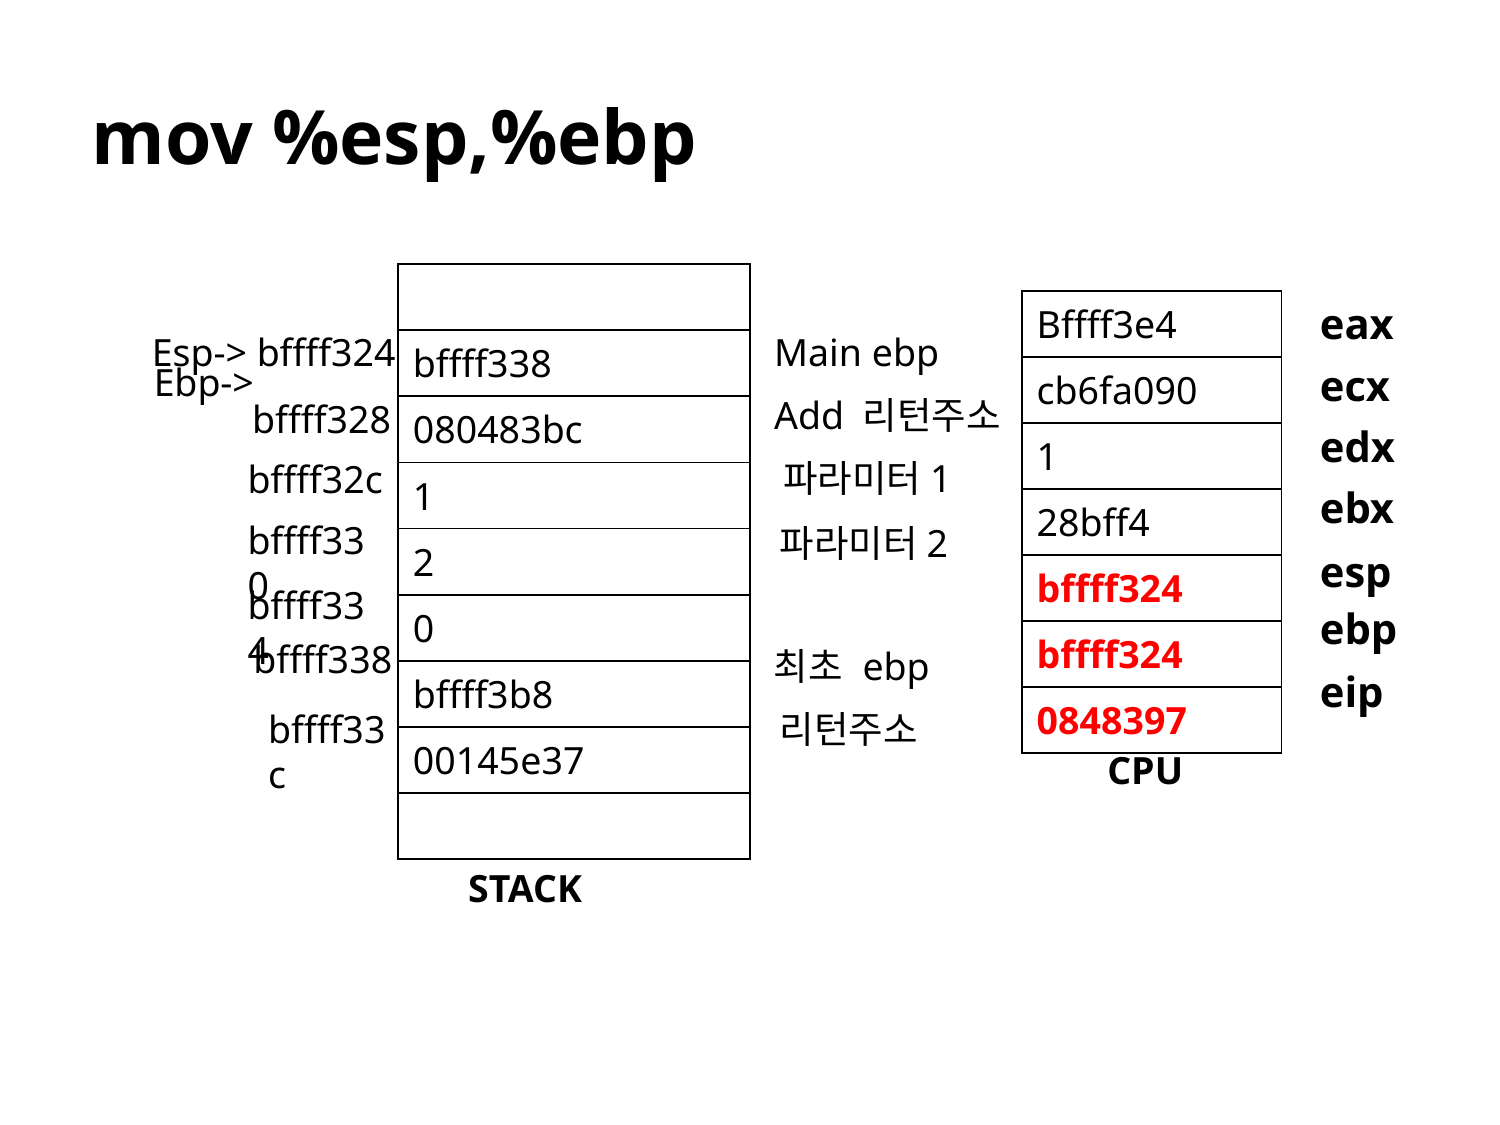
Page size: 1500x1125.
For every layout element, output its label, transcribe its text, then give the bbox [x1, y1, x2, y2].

table_cell 1 [399, 463, 749, 528]
text_box CPU [1092, 739, 1223, 800]
table_cell [399, 794, 749, 858]
text_box mov %esp,%ebp [76, 82, 1069, 188]
table_cell 28bff4 [1023, 490, 1281, 554]
table_cell cb6fa090 [1023, 358, 1281, 422]
text_box 파라미터2 [765, 512, 978, 573]
text_box Main ebp [759, 321, 1091, 382]
text_box bffff330 [232, 509, 398, 574]
text_box bffff328 [237, 388, 415, 448]
table_cell bffff3b8 [399, 662, 749, 726]
table_cell 0 [399, 596, 749, 660]
table_cell bffff324 [1023, 556, 1281, 620]
text_box bffff338 [238, 628, 422, 689]
text_box esp [1304, 537, 1459, 595]
text_box Add 리턴주소 [759, 384, 1091, 445]
text_box ebp [1304, 595, 1459, 658]
text_box 최초 ebp [759, 635, 996, 695]
table_header Bffff3e4 [1023, 292, 1281, 356]
text_box STACK [453, 857, 607, 918]
text_box 리턴주소 [764, 698, 1002, 758]
text_box eax [1304, 290, 1459, 352]
table_cell bffff324 [1023, 622, 1281, 686]
text_box ebx [1304, 474, 1459, 537]
text_box ecx [1304, 352, 1459, 413]
text_box 파라미터1 [768, 447, 981, 508]
text_box bffff334 [232, 574, 398, 680]
table_cell 1 [1023, 424, 1281, 488]
table_cell 0848397 [1023, 688, 1281, 752]
text_box bffff32c [232, 448, 398, 509]
table_cell 080483bc [399, 397, 749, 462]
text_box Ebp-> [138, 352, 282, 412]
table_cell 2 [399, 529, 749, 594]
table_cell 00145e37 [414, 728, 749, 792]
text_box edx [1304, 413, 1459, 474]
table_cell bffff338 [399, 331, 749, 395]
text_box Esp-> bffff324 [137, 321, 415, 382]
text_box bffff33c [253, 698, 414, 803]
table_header [399, 265, 749, 329]
text_box eip [1304, 658, 1459, 724]
